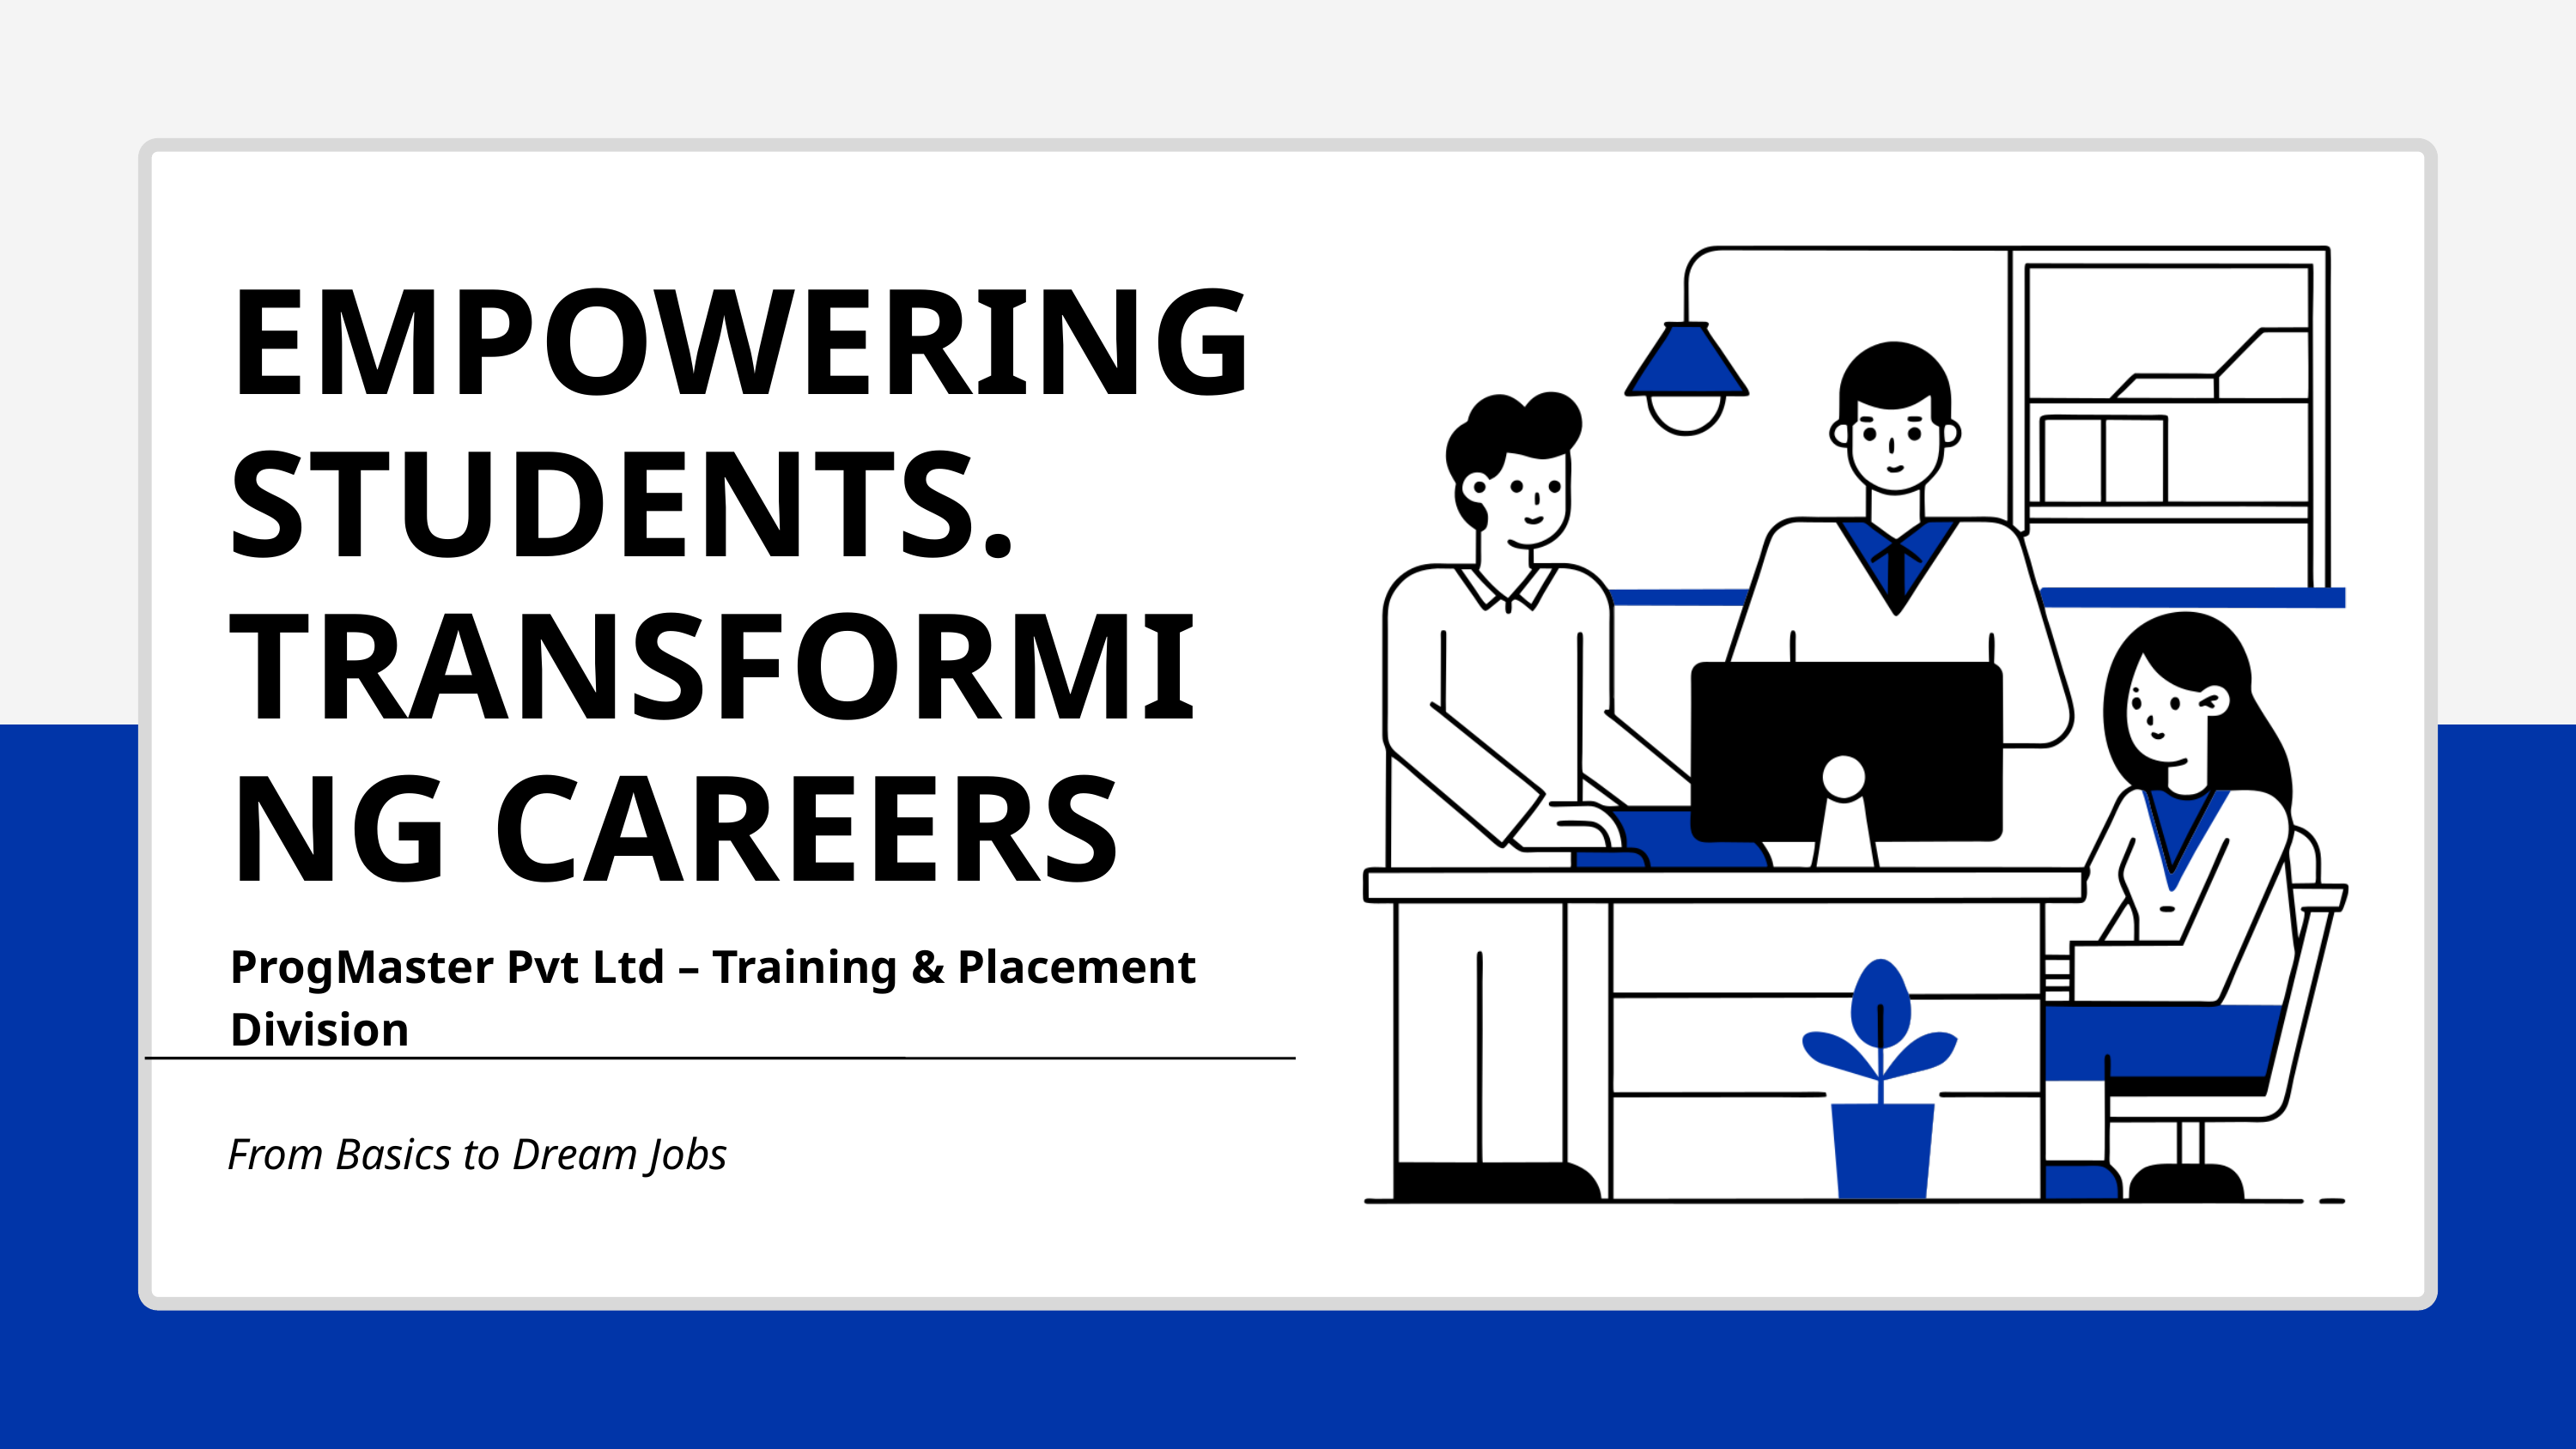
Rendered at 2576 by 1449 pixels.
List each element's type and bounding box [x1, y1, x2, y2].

text_box [0, 724, 2576, 1449]
text_box [144, 144, 2432, 1304]
